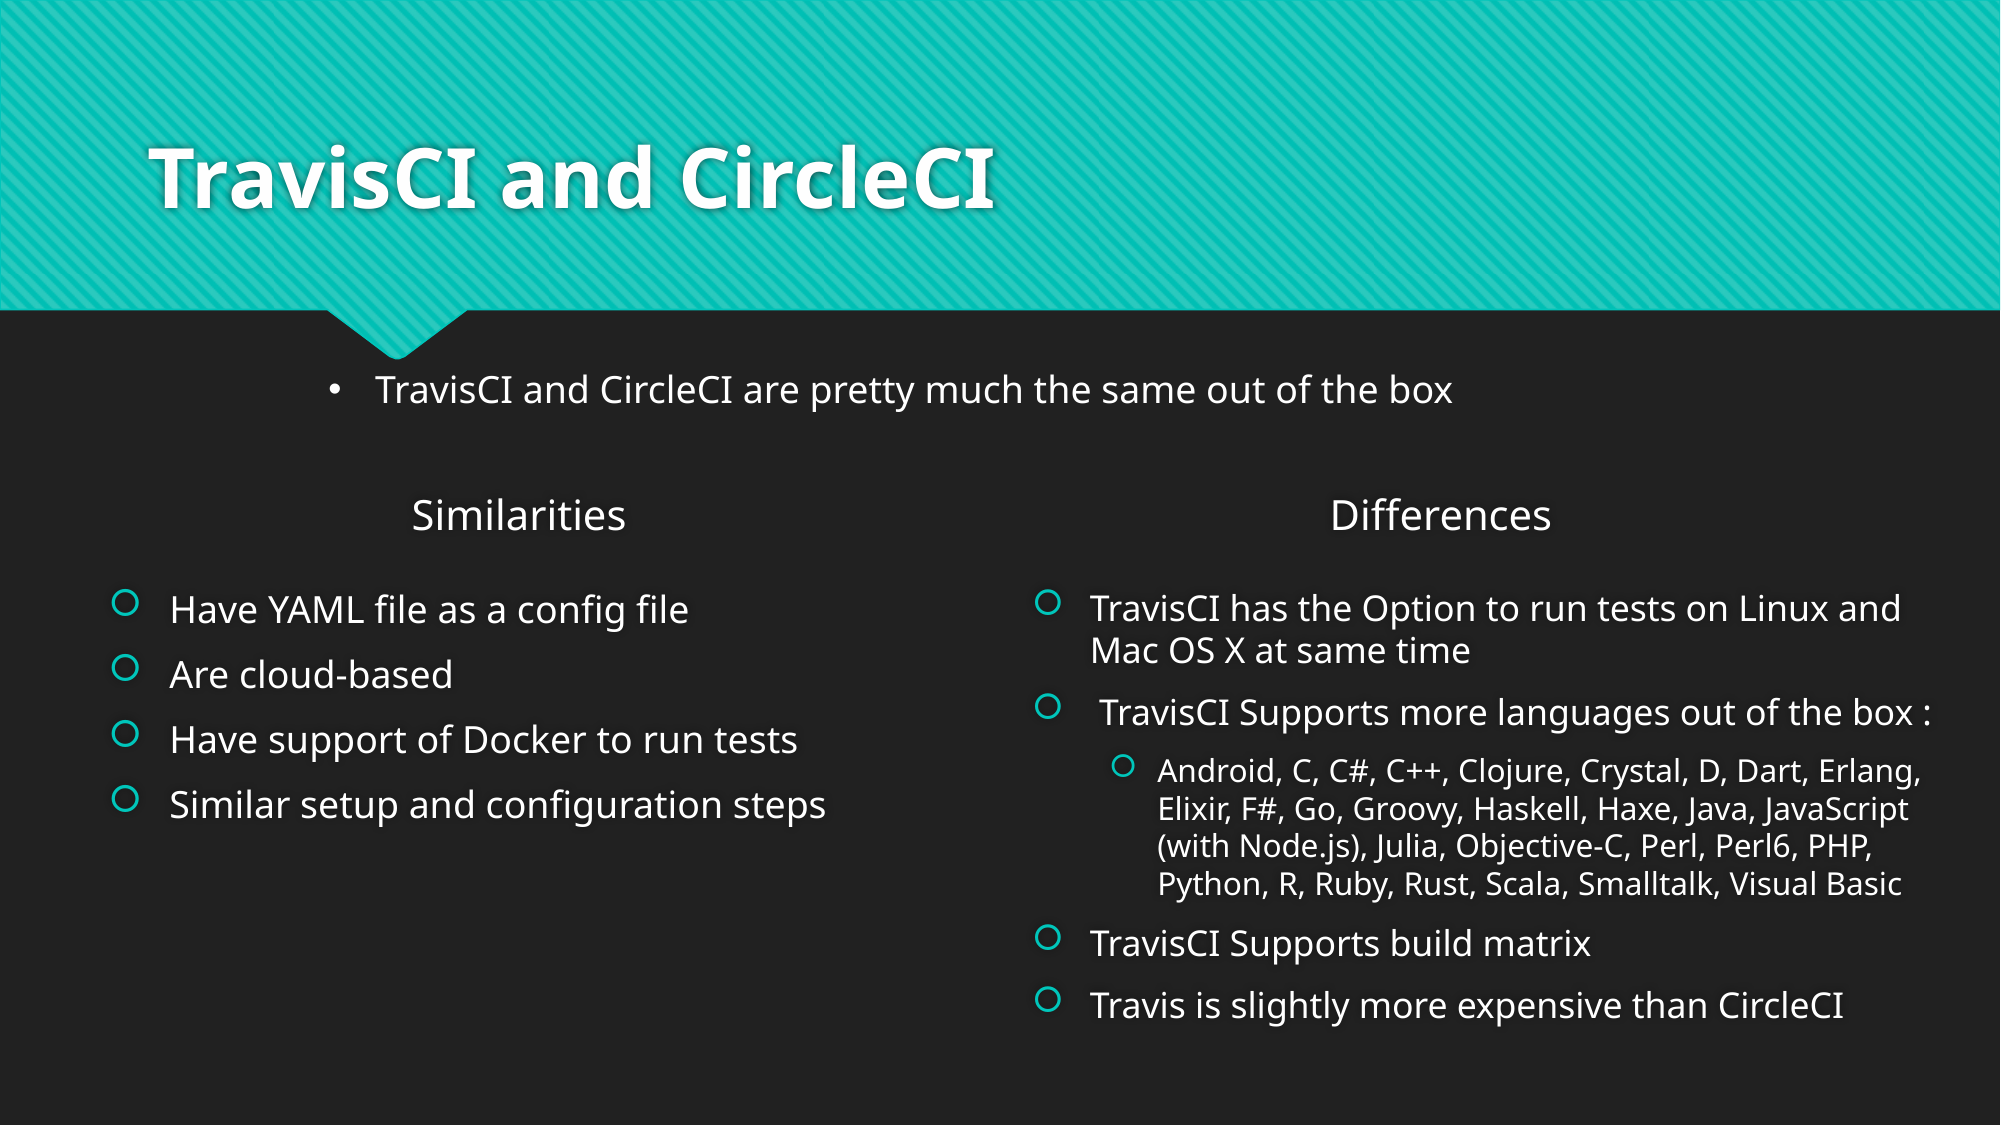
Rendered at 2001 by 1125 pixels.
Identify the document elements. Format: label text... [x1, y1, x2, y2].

list Have YAML file as a config file Are cloud-based Have support of Docker to run tests Similar setup and configuration steps [93, 578, 945, 1089]
title TravisCI and CircleCI [132, 73, 1868, 233]
text_box TravisCI and CircleCI are pretty much the same out of the box [313, 358, 1717, 419]
list Similarities [93, 451, 945, 546]
list TravisCI has the Option to run tests on Linux and Mac OS X at same time TravisCI Supports more languages out of the box : Android, C, C#, C++, Clojure, Crystal, D, Dart, Erlang, Elixir, F#, Go, Groovy, Haskell, Haxe, Java, JavaScript (with Node.js), Julia, Objective-C, Perl, Perl6, PHP, Python, R, Ruby, Rust, Scala, Smalltalk, Visual Basic TravisCI Supports build matrix Travis is slightly more expensive than CircleCI [1017, 578, 1980, 1089]
list Differences [1014, 451, 1868, 546]
